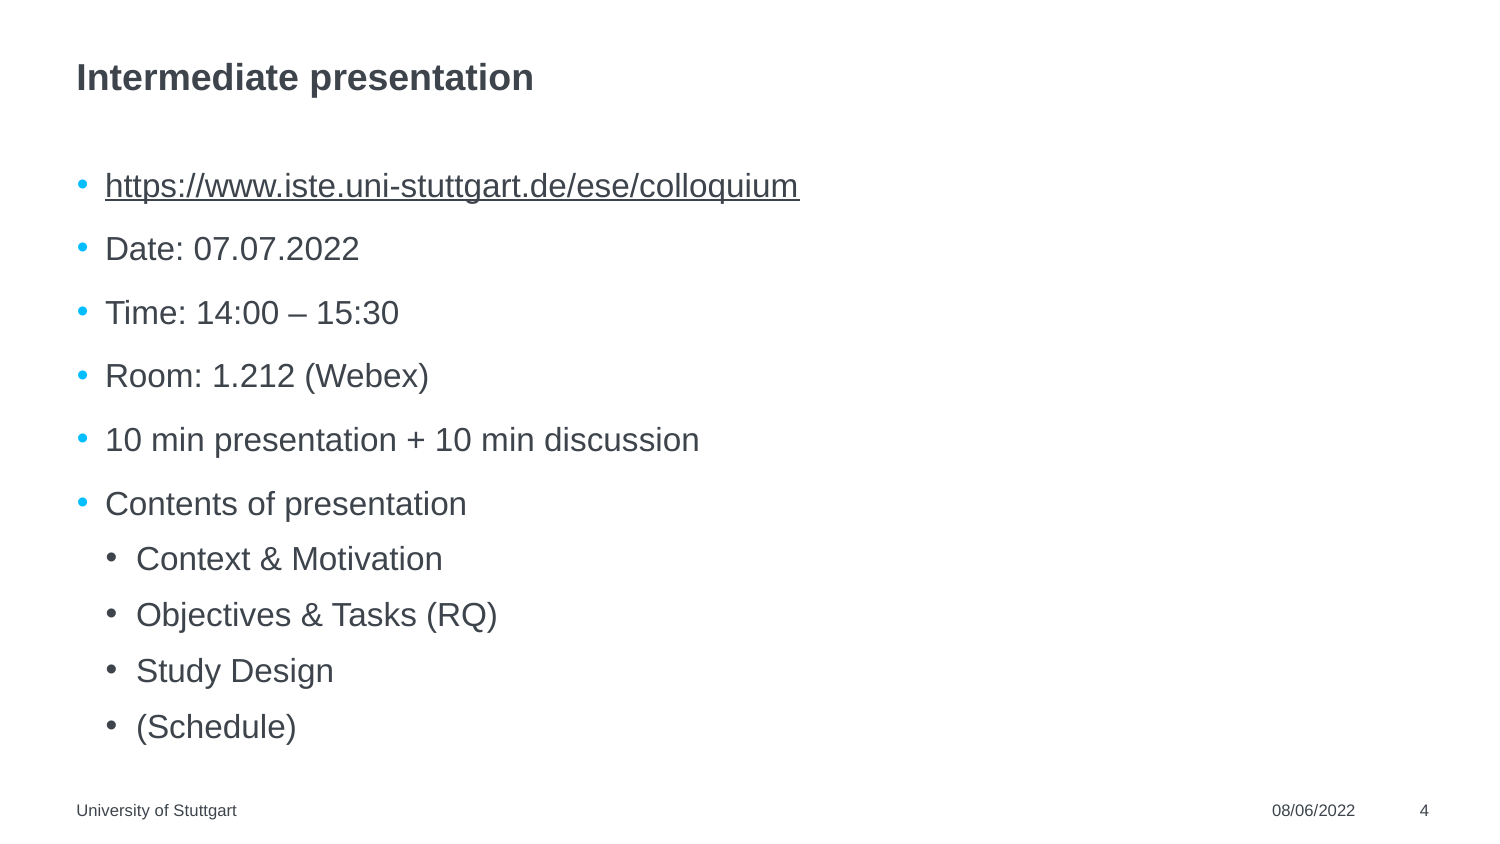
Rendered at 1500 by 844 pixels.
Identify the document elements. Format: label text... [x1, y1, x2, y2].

list https://www.iste.uni-stuttgart.de/ese/colloquium Date: 07.07.2022 Time: 14:00 – 15:30 Room: 1.212 (Webex) 10 min presentation + 10 min discussion Contents of presentation Context & Motivation Objectives & Tasks (RQ) Study Design (Schedule) [76, 156, 1430, 773]
slide_number 4 [1392, 799, 1430, 821]
footer University of Stuttgart [76, 799, 1072, 821]
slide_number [1272, 799, 1360, 821]
title Intermediate presentation [76, 58, 1430, 130]
